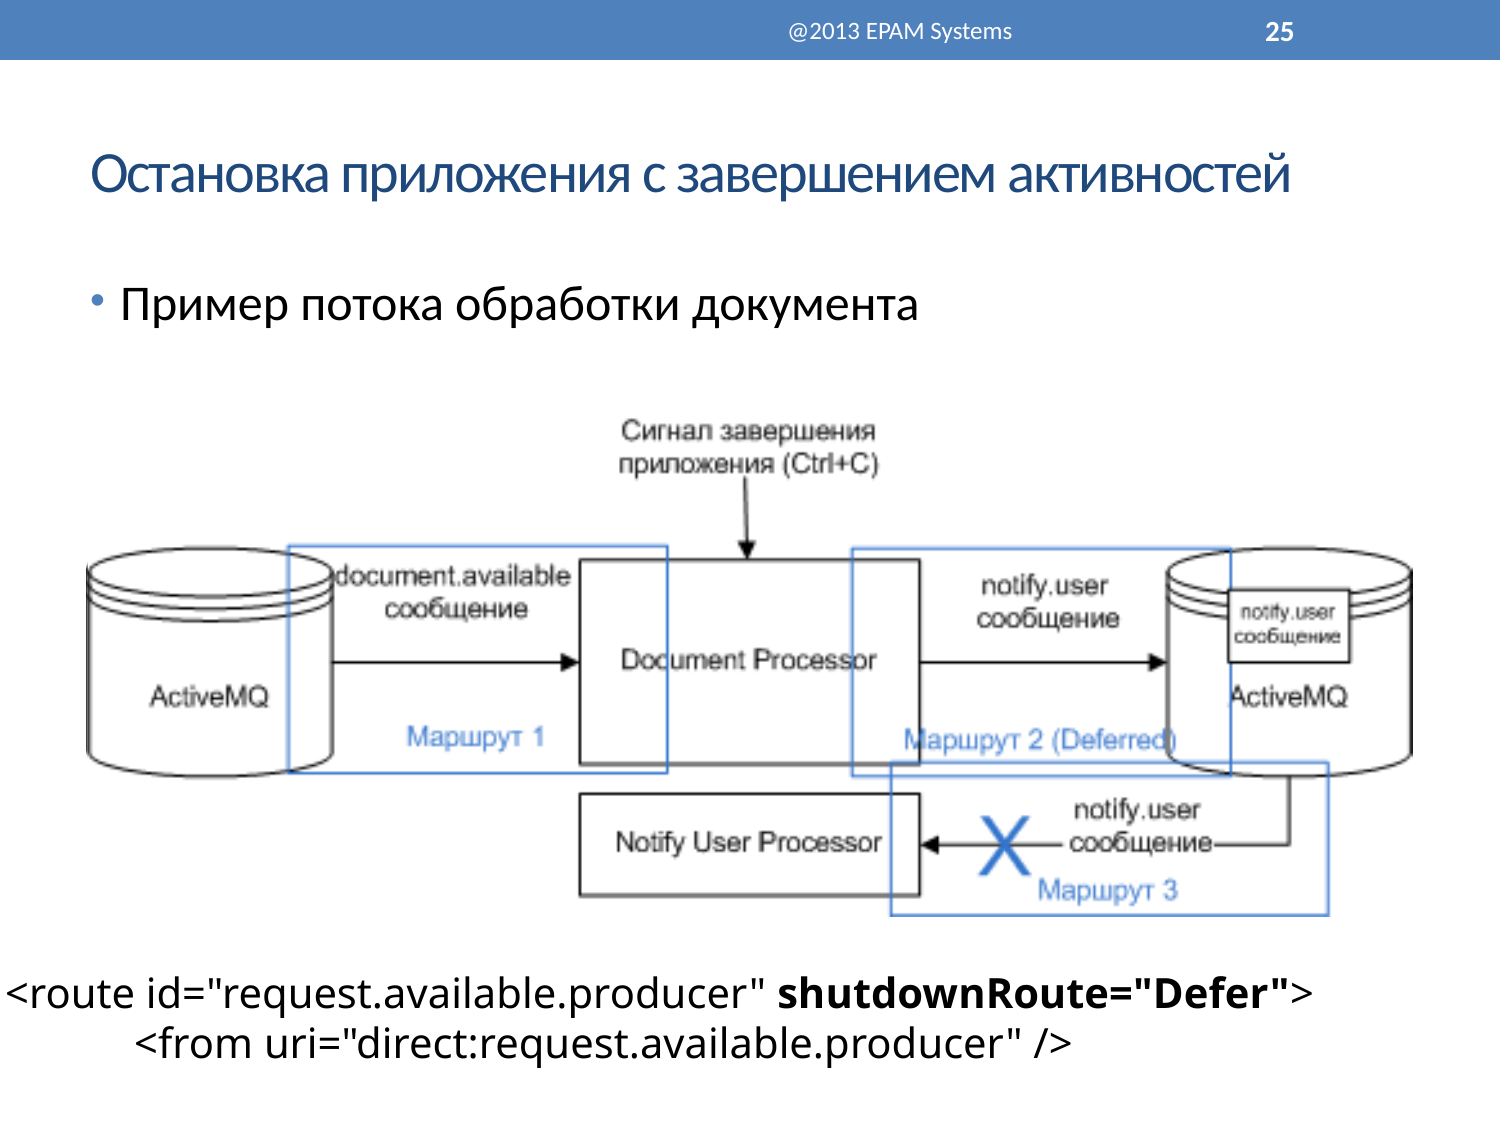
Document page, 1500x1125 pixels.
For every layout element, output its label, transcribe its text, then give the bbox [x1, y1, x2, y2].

list Пример потока обработки документа [75, 262, 1425, 1063]
footer @2013 EPAM Systems [562, 3, 1238, 57]
slide_number 25 [1250, 3, 1425, 57]
title Остановка приложения с завершением активностей [75, 87, 1425, 250]
text_box <route id="request.available.producer" shutdownRoute="Defer"> <from uri="direct:request.available.producer" /> [0, 959, 1329, 1075]
picture [85, 409, 1413, 917]
